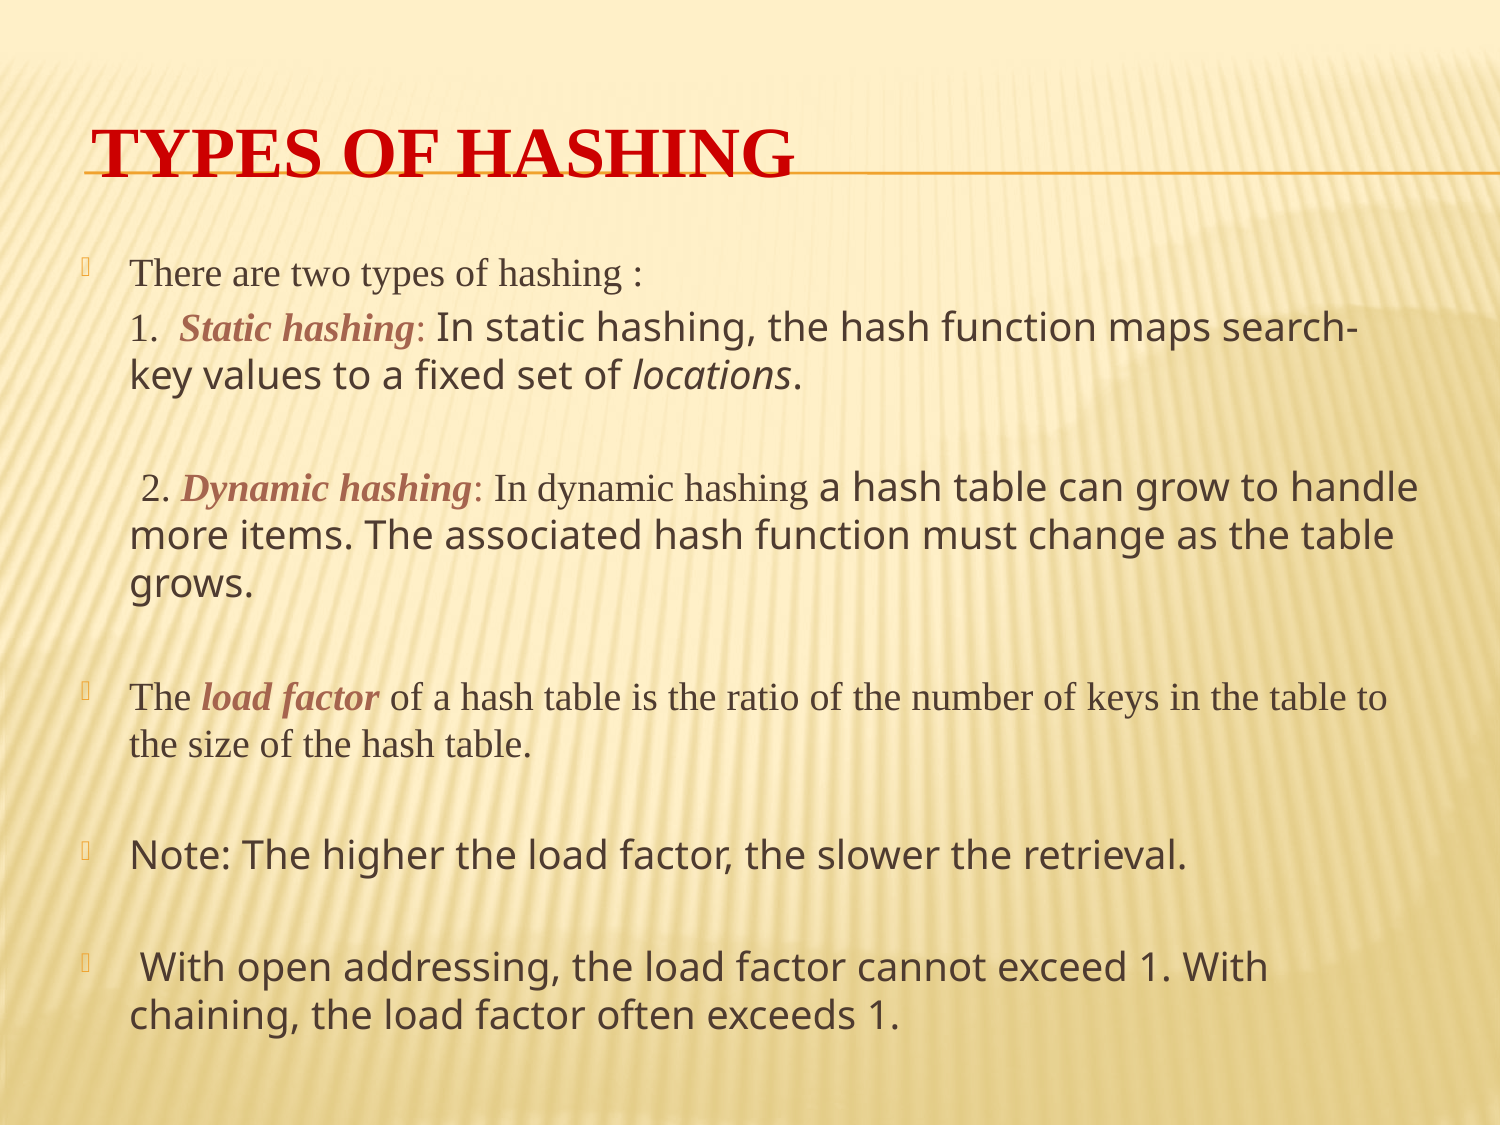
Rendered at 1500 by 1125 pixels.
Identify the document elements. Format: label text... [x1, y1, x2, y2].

list There are two types of hashing : 1. Static hashing: In static hashing, the hash function maps search-key values to a fixed set of locations. 2. Dynamic hashing: In dynamic hashing a hash table can grow to handle more items. The associated hash function must change as the table grows. The load factor of a hash table is the ratio of the number of keys in the table to the size of the hash table. Note: The higher the load factor, the slower the retrieval. With open addressing, the load factor cannot exceed 1. With chaining, the load factor often exceeds 1. [66, 238, 1438, 1050]
title Types of Hashing [76, 98, 1427, 200]
